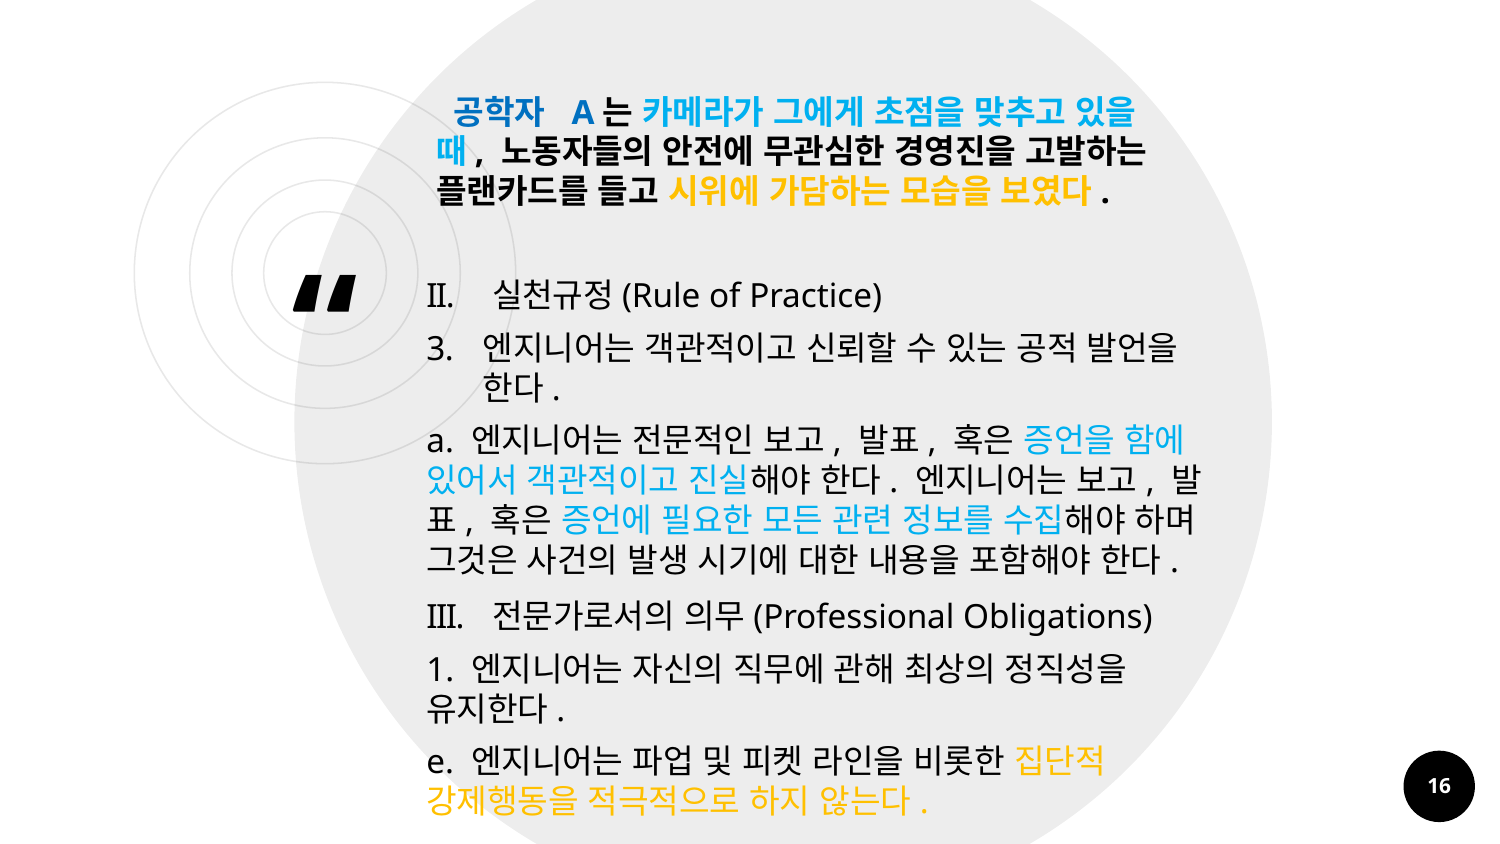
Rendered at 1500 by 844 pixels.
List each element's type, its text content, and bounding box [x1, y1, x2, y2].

text_box 전문가로서의 의무(Professional Obligations) 1. 엔지니어는 자신의 직무에 관해 최상의 정직성을 유지한다. e. 엔지니어는 파업 및 피켓 라인을 비롯한 집단적 강제행동을 적극적으로 하지 않는다. [411, 588, 1182, 828]
slide_number 16 [1403, 750, 1475, 823]
text_box 공학자 A는 카메라가 그에게 초점을 맞추고 있을 때, 노동자들의 안전에 무관심한 경영진을 고발하는 플랜카드를 들고 시위에 가담하는 모습을 보였다. [421, 83, 1172, 218]
text_box 실천규정(Rule of Practice) 엔지니어는 객관적이고 신뢰할 수 있는 공적 발언을 한다. a. 엔지니어는 전문적인 보고, 발표, 혹은 증언을 함에 있어서 객관적이고 진실해야 한다. 엔지니어는 보고, 발표, 혹은 증언에 필요한 모든 관련 정보를 수집해야 하며 그것은 사건의 발생 시기에 대한 내용을 포함해야 한다. [411, 267, 1259, 587]
